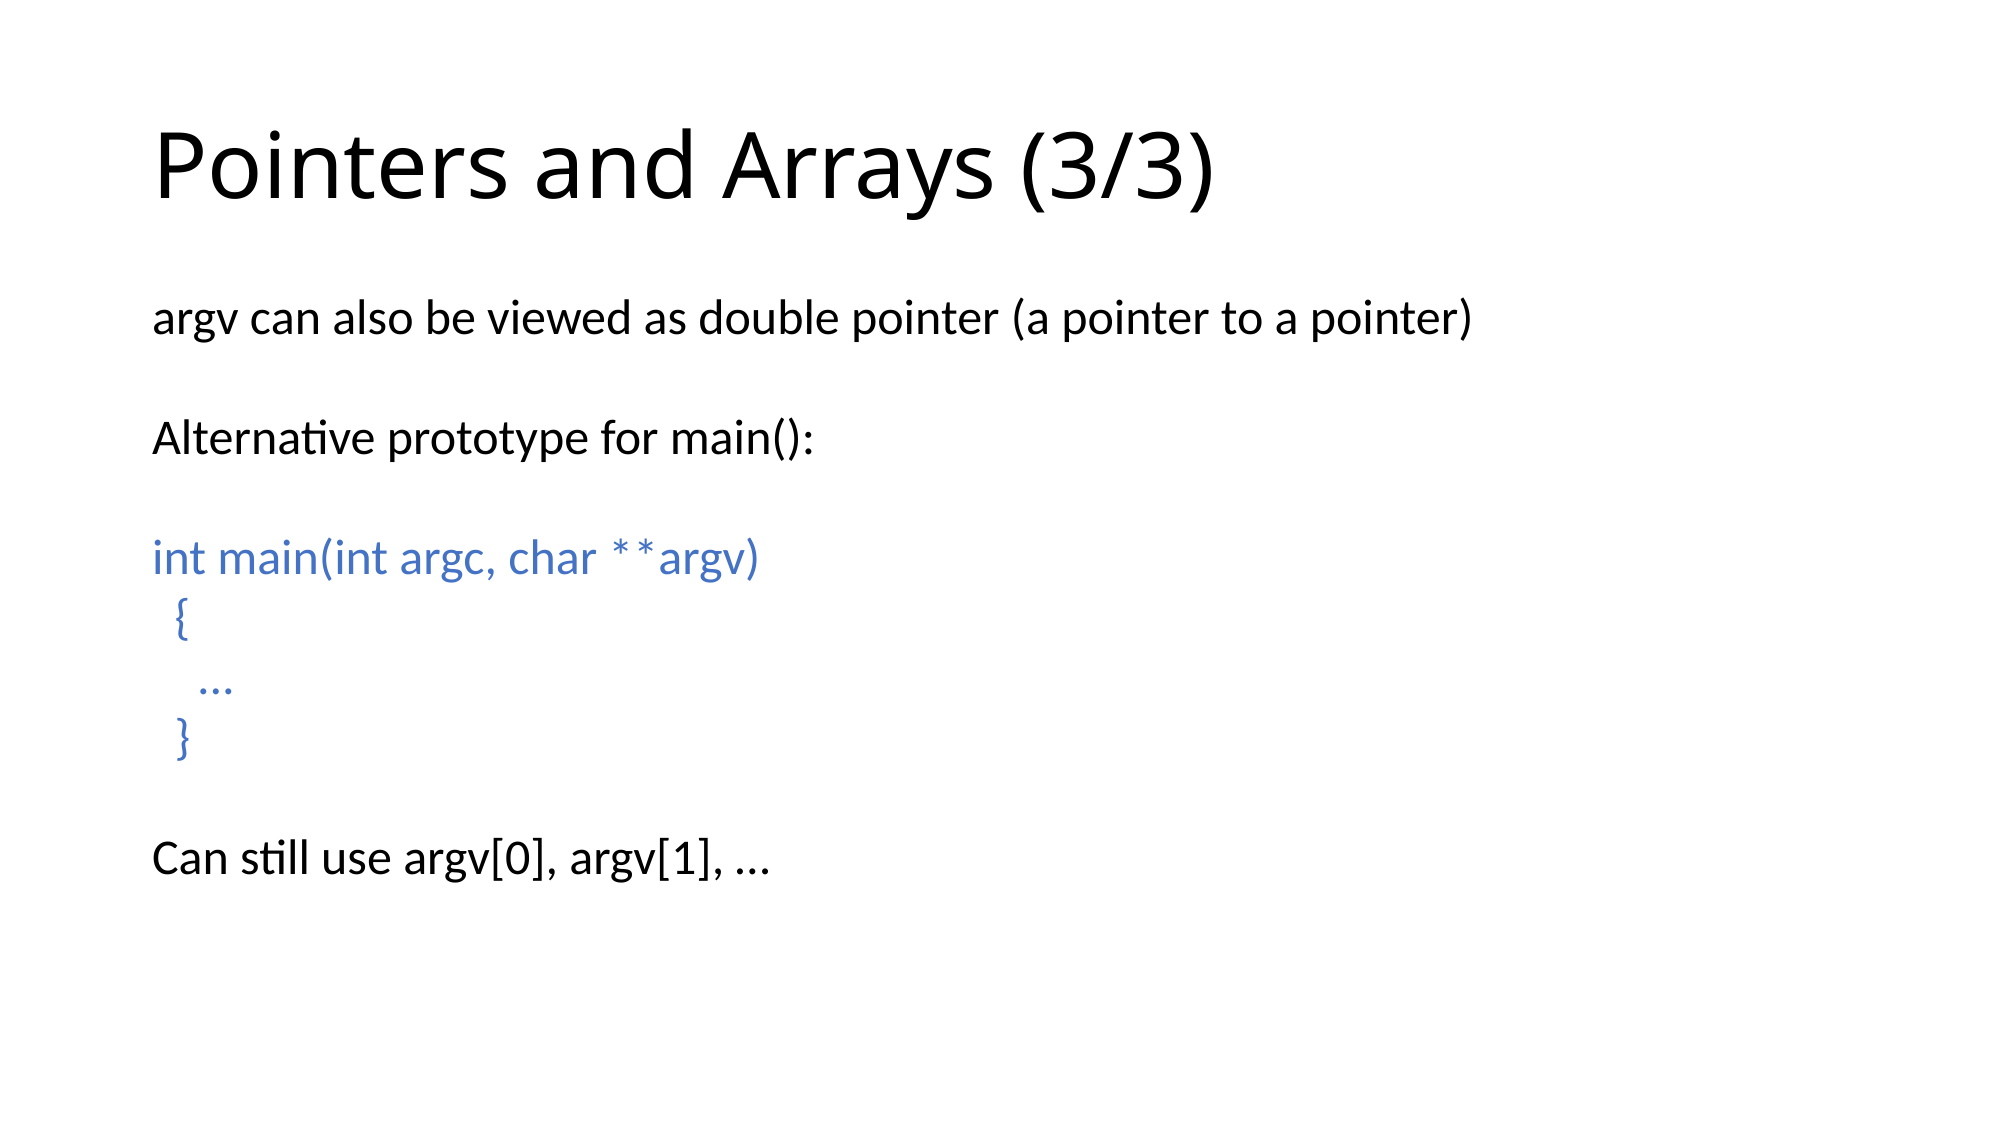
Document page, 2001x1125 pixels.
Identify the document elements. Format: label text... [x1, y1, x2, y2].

title Pointers and Arrays (3/3) [137, 59, 1863, 278]
text_box argv can also be viewed as double pointer (a pointer to a pointer) Alternative prototype for main(): int main(int argc, char **argv) { ... } Can still use argv[0], argv[1], … [137, 277, 1506, 892]
